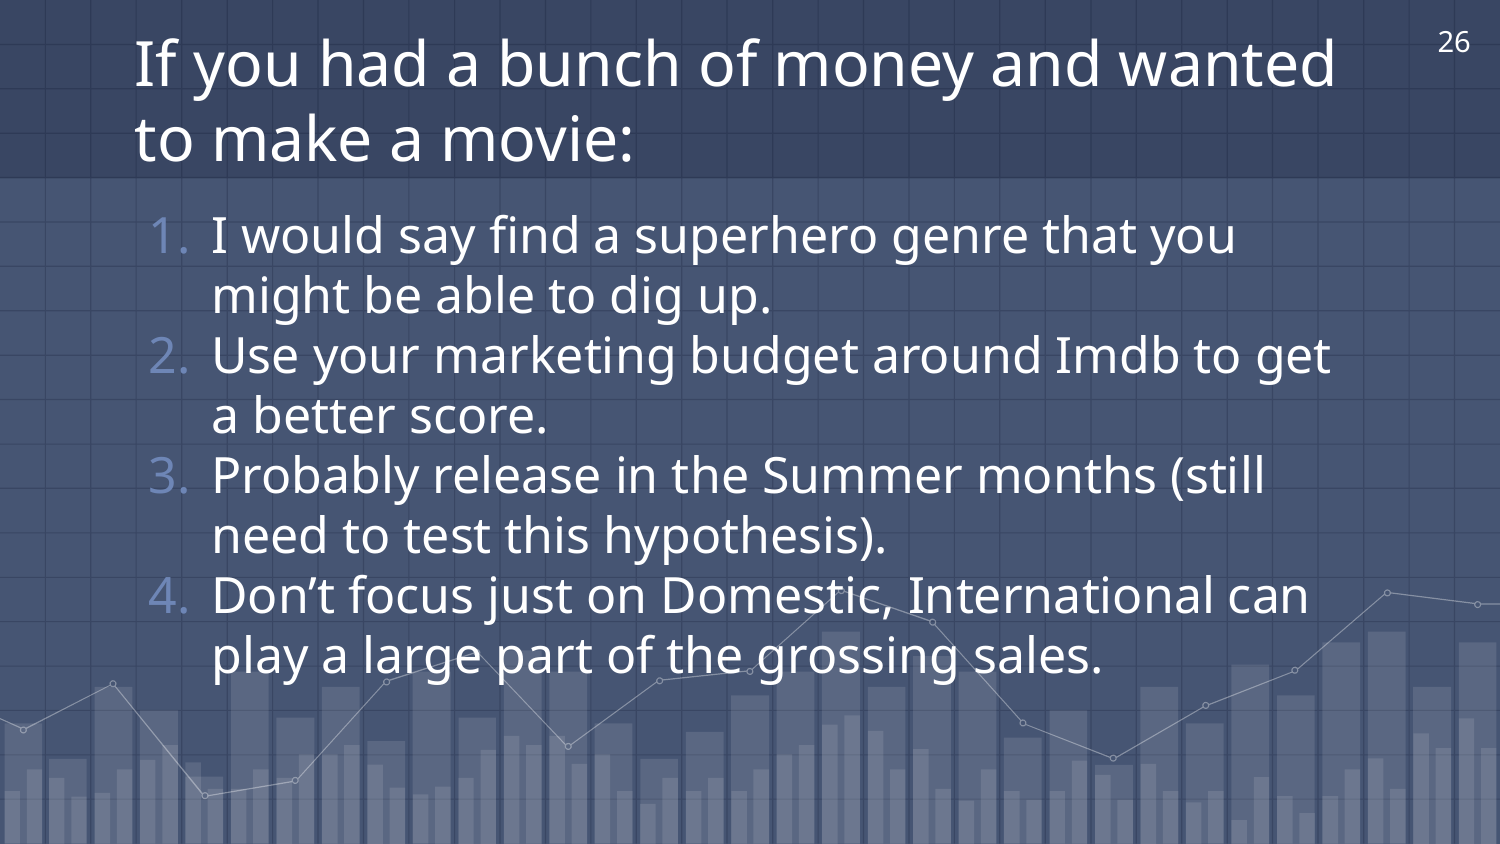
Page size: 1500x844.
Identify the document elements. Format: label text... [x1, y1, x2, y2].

list I would say find a superhero genre that you might be able to dig up. Use your marketing budget around Imdb to get a better score. Probably release in the Summer months (still need to test this hypothesis). Don’t focus just on Domestic, International can play a large part of the grossing sales. [121, 189, 1383, 698]
title If you had a bunch of money and wanted to make a movie: [119, 48, 1381, 190]
slide_number ‹#› [1408, 0, 1500, 88]
